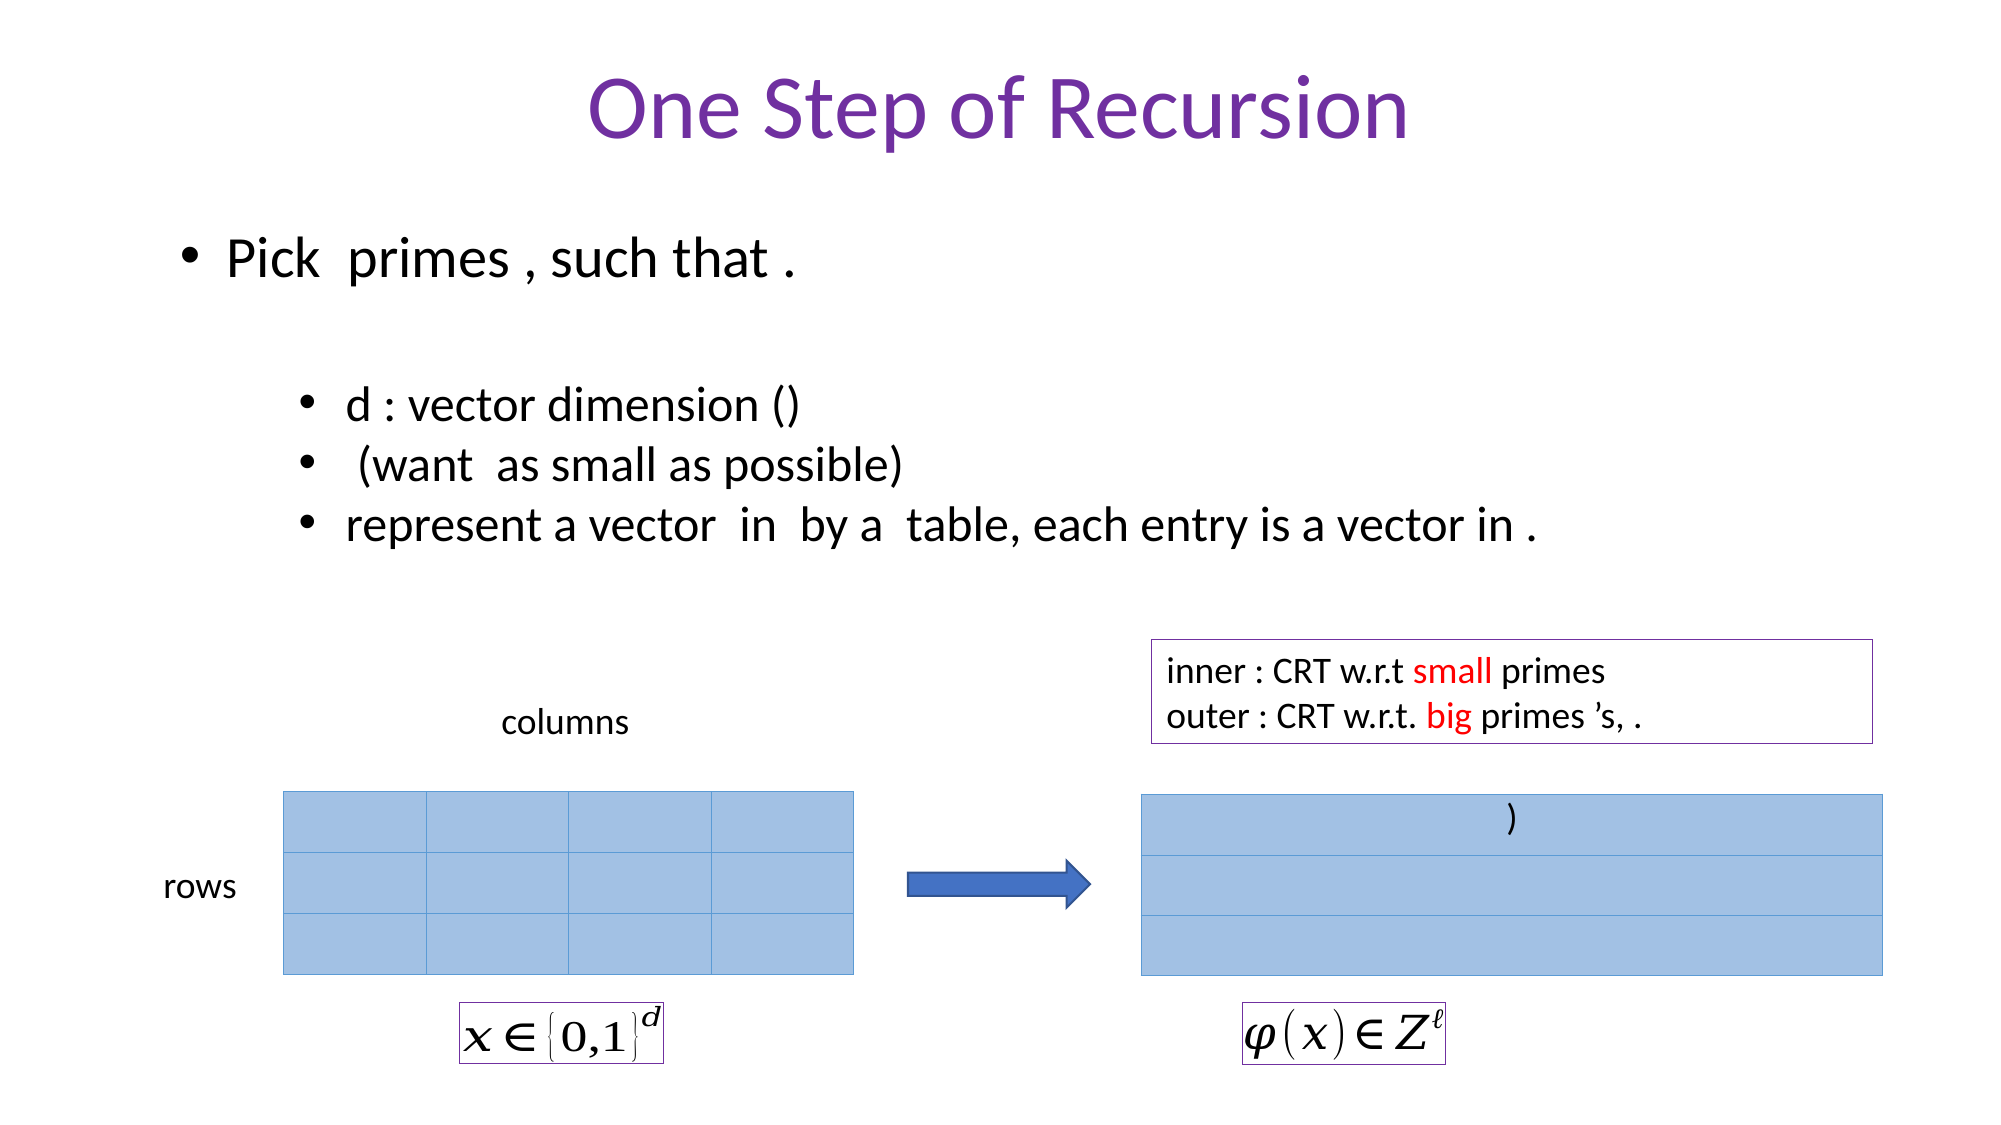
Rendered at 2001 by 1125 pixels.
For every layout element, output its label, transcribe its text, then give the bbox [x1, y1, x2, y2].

text_box [906, 858, 1092, 911]
title One Step of Recursion [137, 0, 1863, 218]
